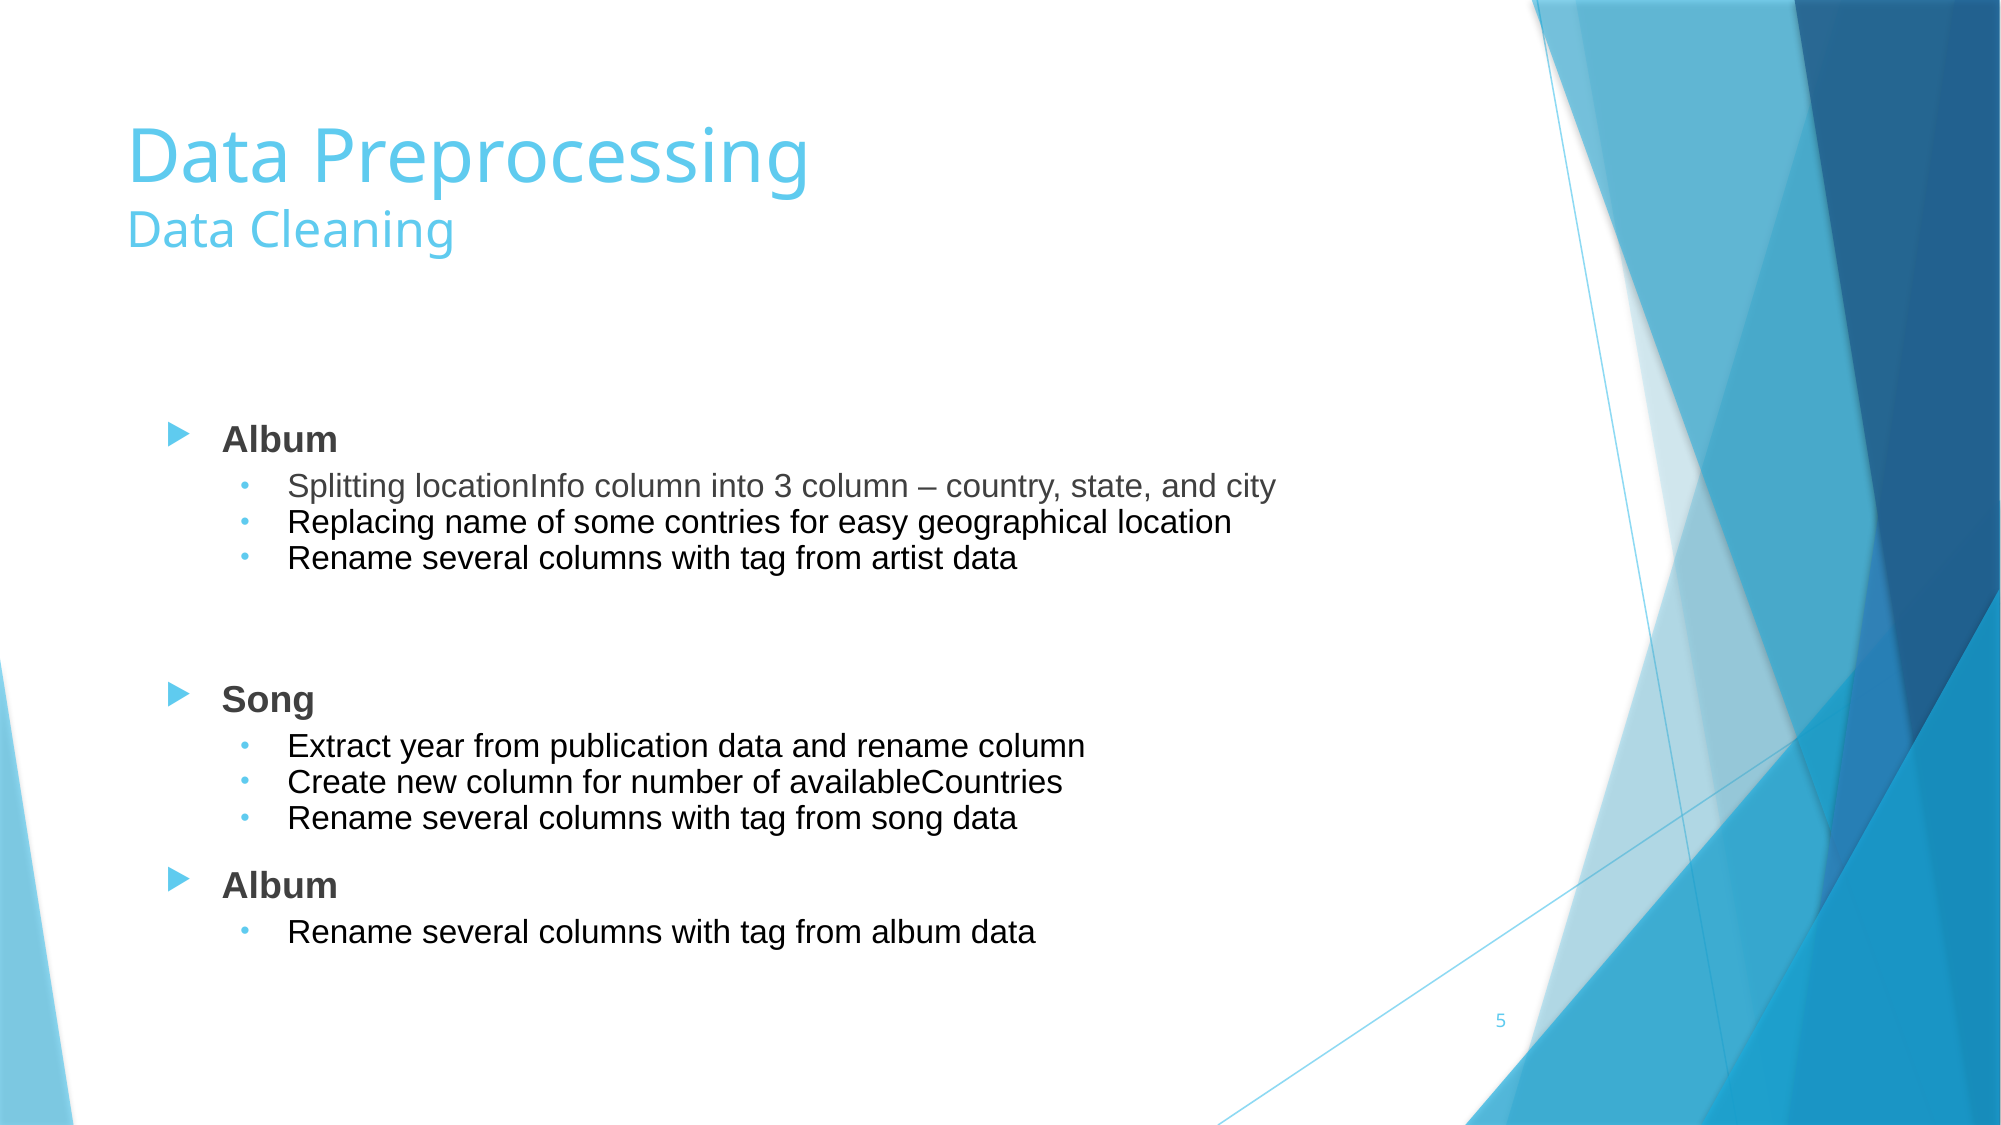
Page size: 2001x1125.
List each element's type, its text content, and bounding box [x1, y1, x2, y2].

title Data Preprocessing Data Cleaning [111, 99, 1522, 317]
slide_number 4 [1409, 991, 1522, 1051]
list Album Splitting locationInfo column into 3 column – country, state, and city Replacing name of some contries for easy geographical location Rename several columns with tag from artist data Song Extract year from publication data and rename column Create new column for number of availableCountries Rename several columns with tag from song data Album Rename several columns with tag from album data [150, 412, 1427, 985]
